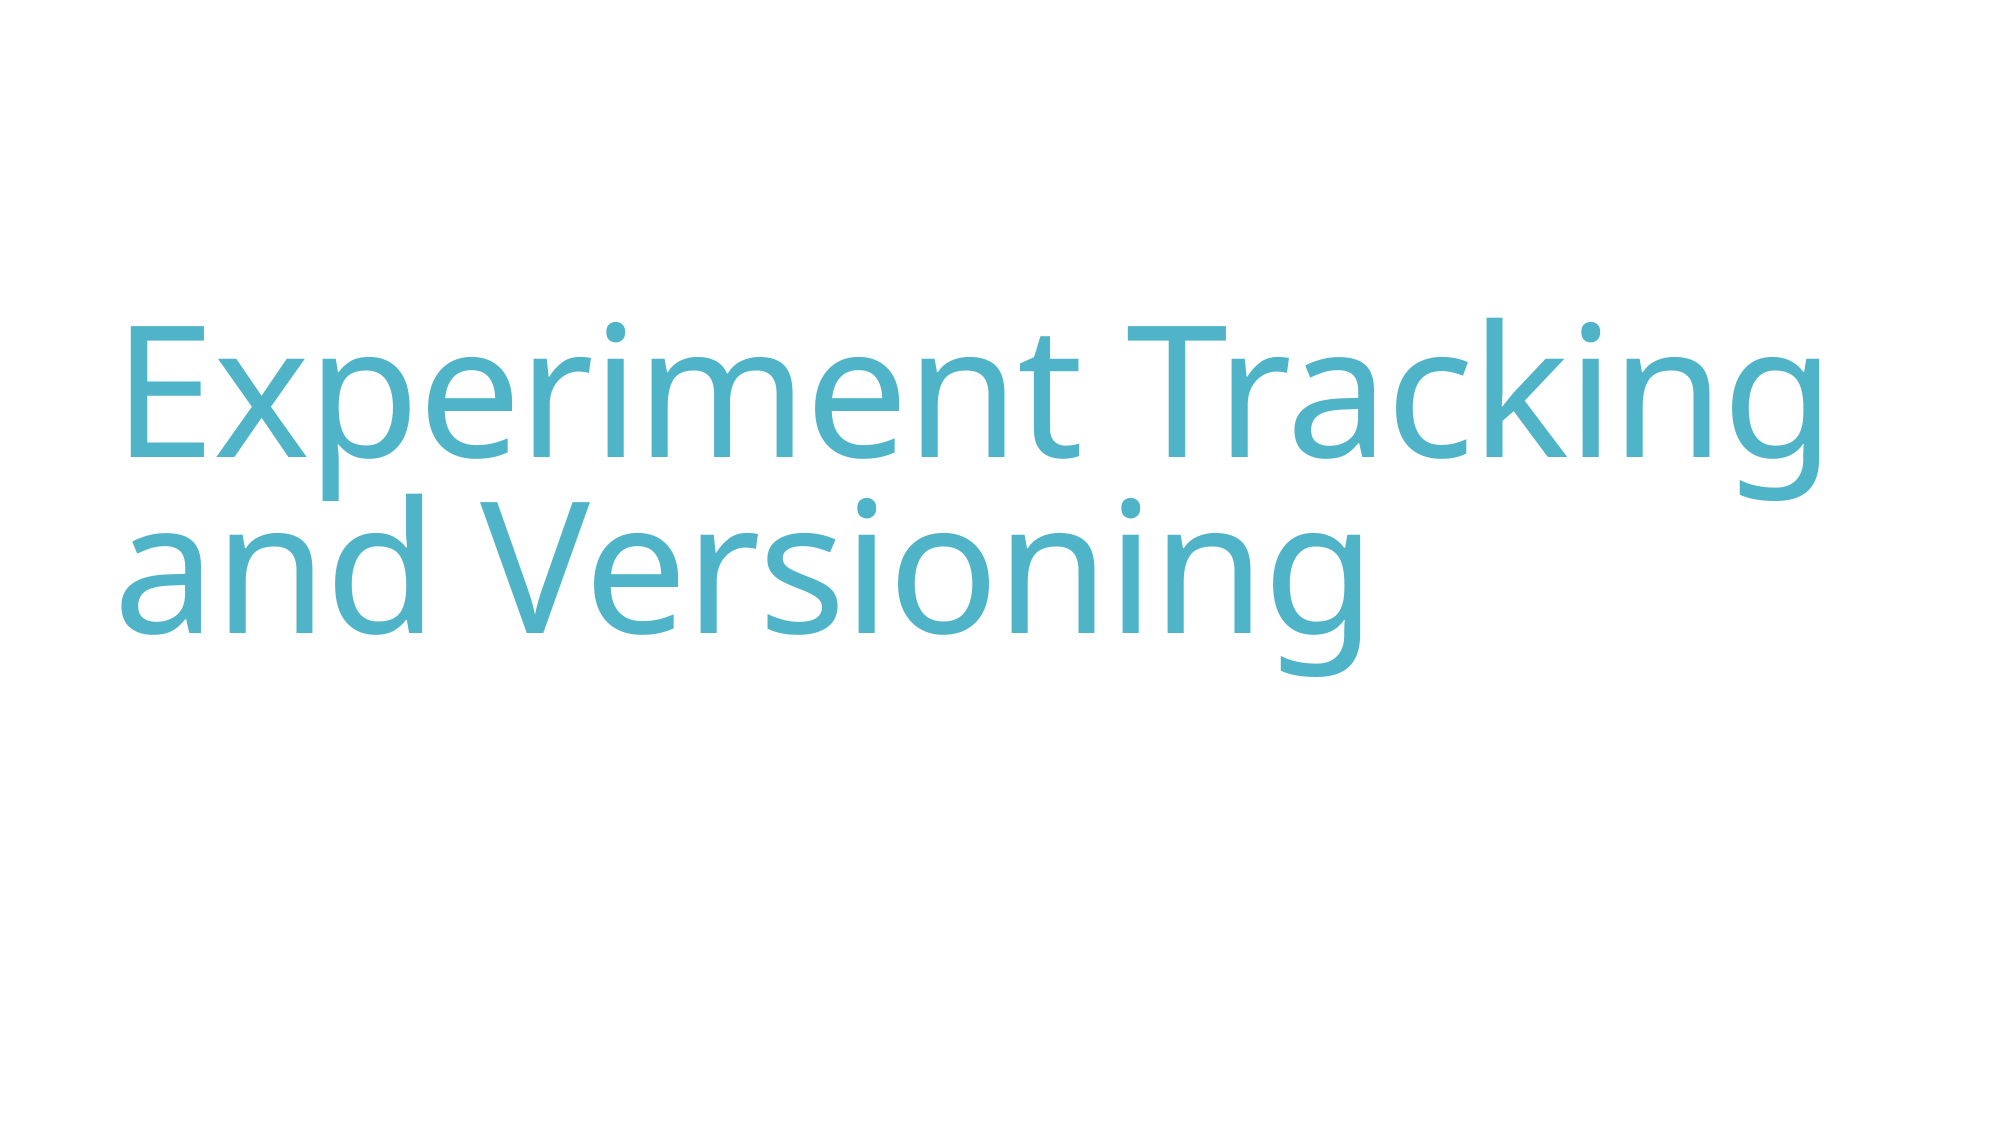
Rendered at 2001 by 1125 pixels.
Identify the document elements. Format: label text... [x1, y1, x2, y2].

title Experiment Tracking and Versioning [98, 125, 1868, 677]
